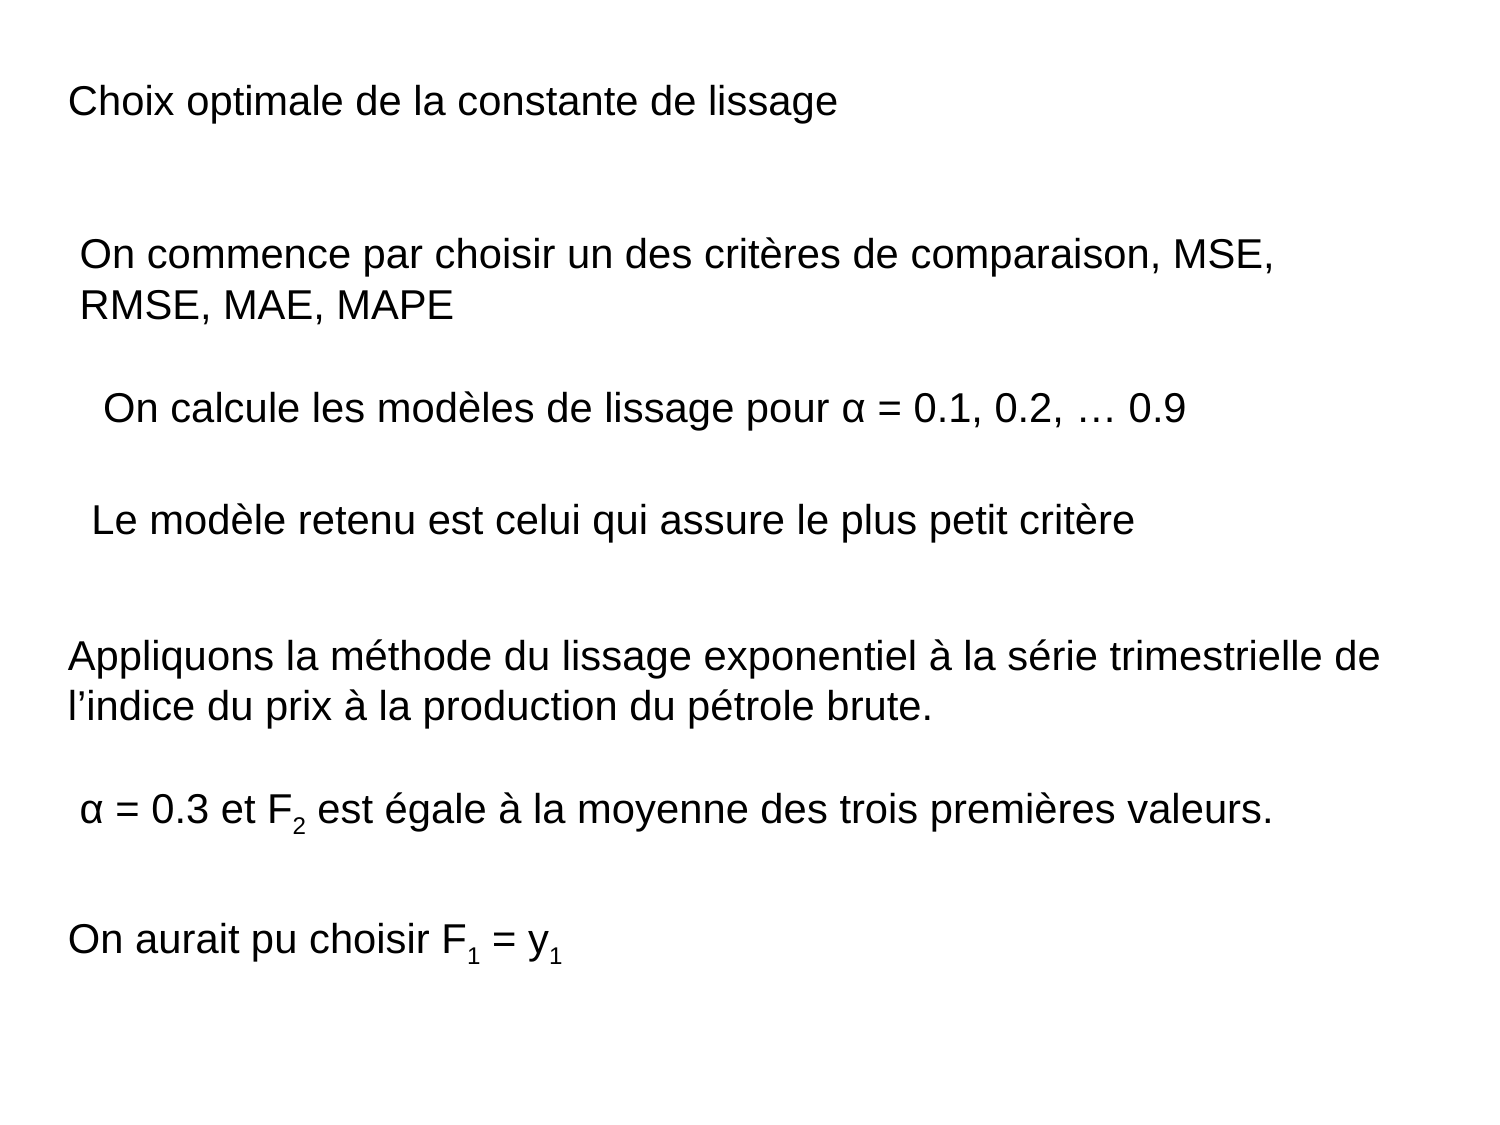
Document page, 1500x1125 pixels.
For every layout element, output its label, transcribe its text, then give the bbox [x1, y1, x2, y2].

text_box On aurait pu choisir F1 = y1 [53, 904, 1400, 977]
text_box On commence par choisir un des critères de comparaison, MSE, RMSE, MAE, MAPE [64, 219, 1376, 335]
text_box α = 0.3 et F2 est égale à la moyenne des trois premières valeurs. [64, 774, 1412, 847]
text_box Appliquons la méthode du lissage exponentiel à la série trimestrielle de l’indice du prix à la production du pétrole brute. [53, 621, 1412, 737]
text_box On calcule les modèles de lissage pour α = 0.1, 0.2, … 0.9 [88, 373, 1471, 439]
text_box Le modèle retenu est celui qui assure le plus petit critère [76, 485, 1447, 551]
text_box Choix optimale de la constante de lissage [53, 66, 1046, 132]
